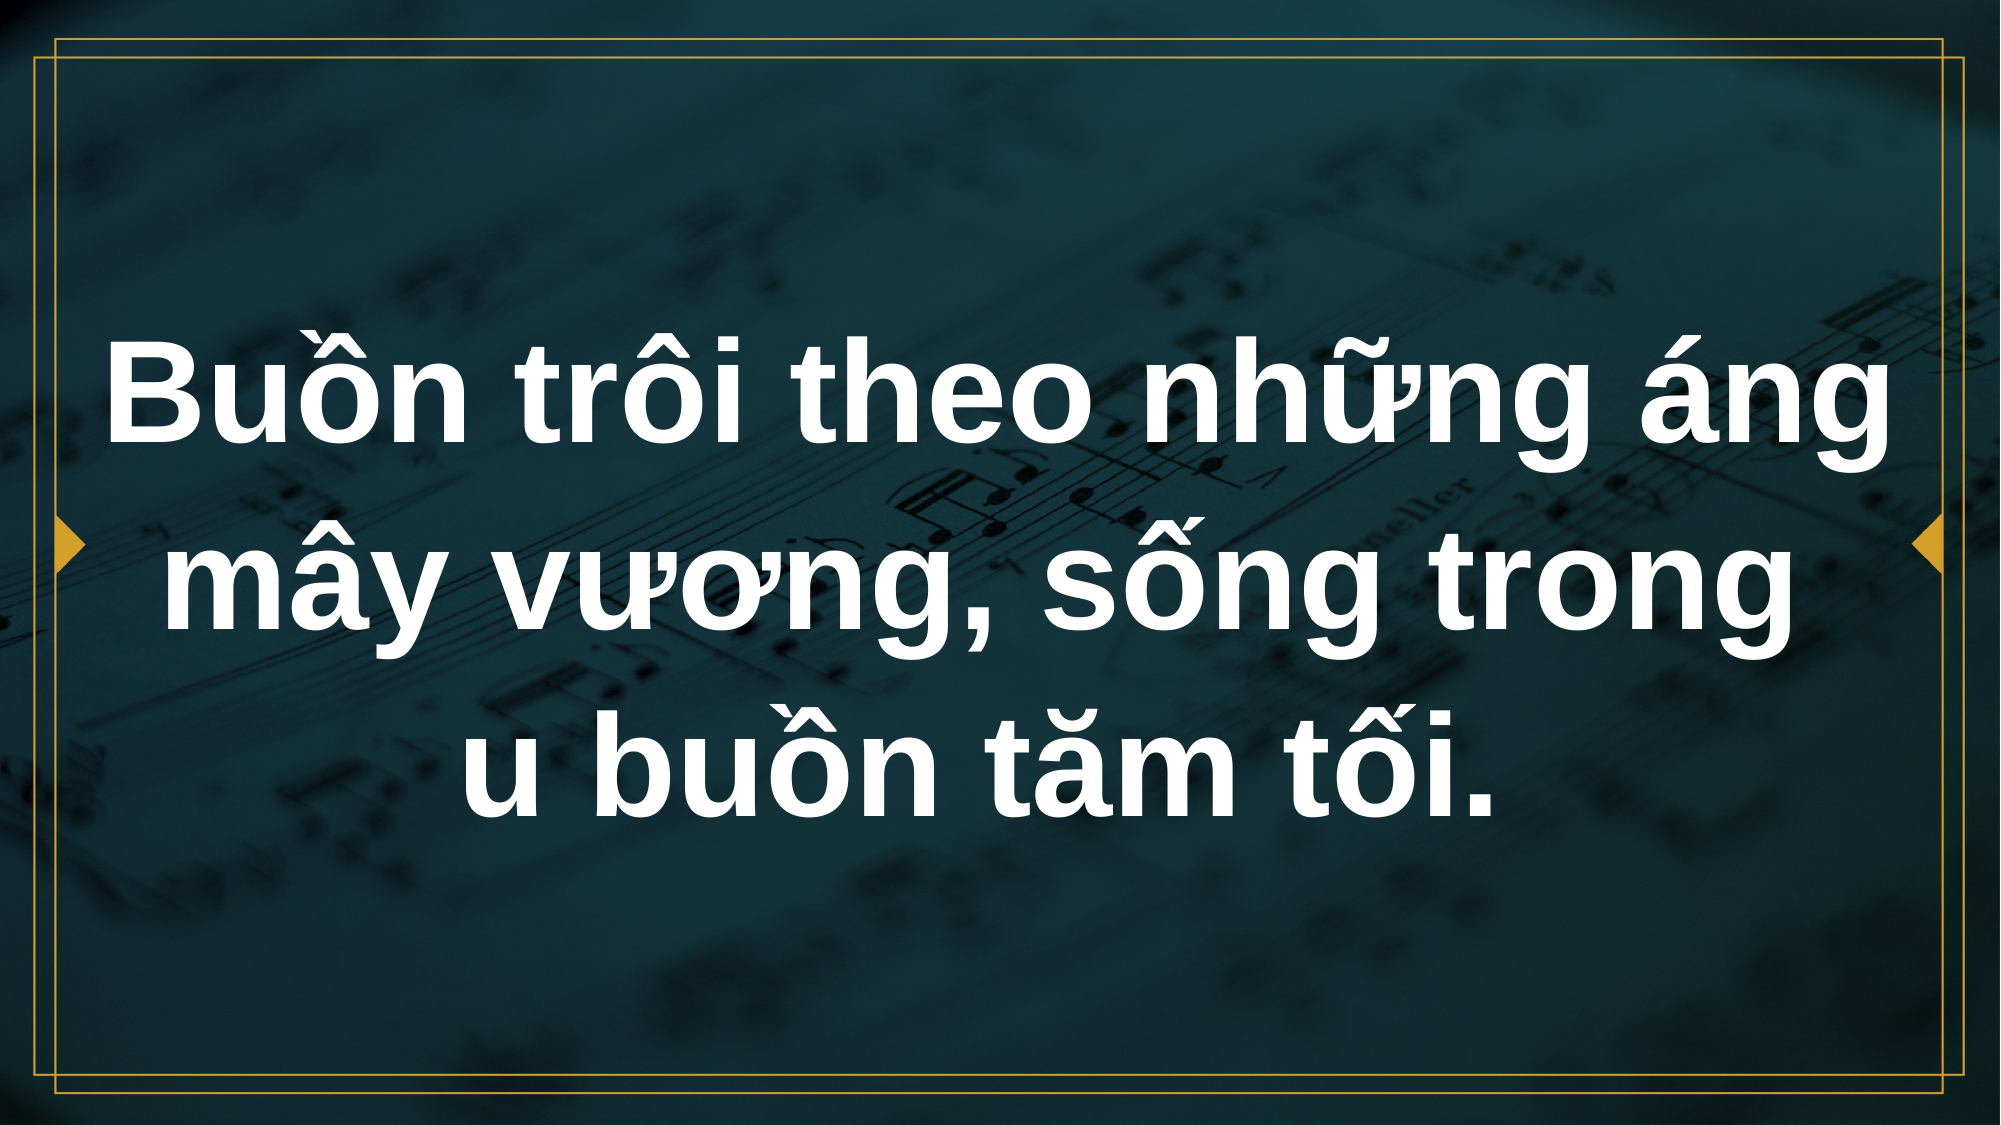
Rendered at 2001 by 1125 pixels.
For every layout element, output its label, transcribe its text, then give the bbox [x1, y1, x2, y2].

picture [0, 0, 2000, 1125]
title Buồn trôi theo những áng mây vương, sống trong u buồn tăm tối. [55, 53, 1945, 1077]
